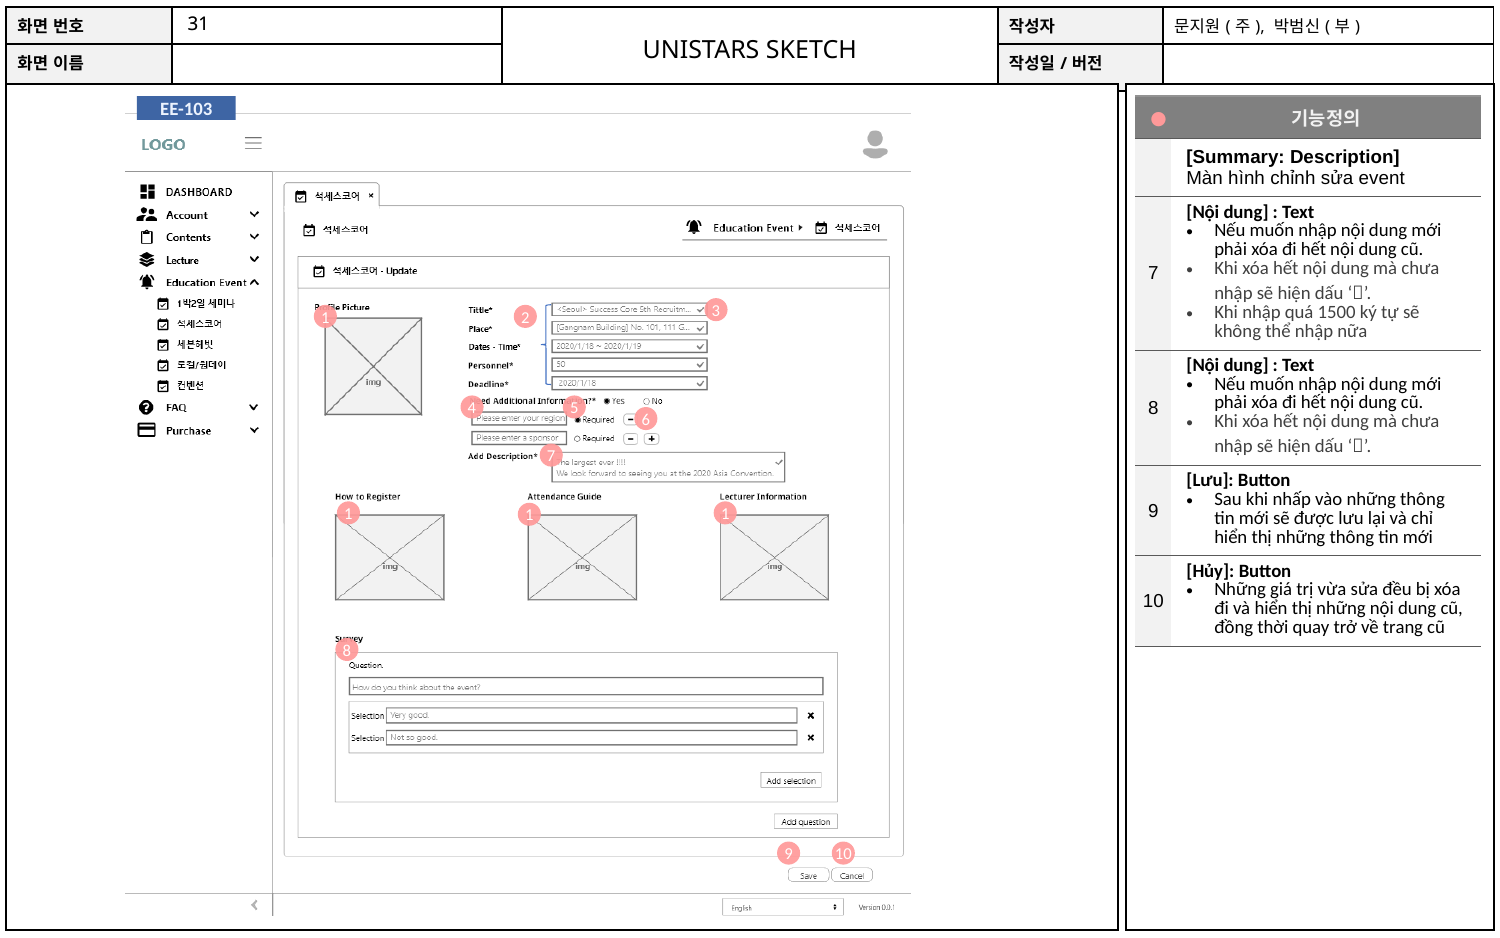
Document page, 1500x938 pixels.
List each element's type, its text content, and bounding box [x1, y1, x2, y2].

table_cell [Nội dung] : Text Nếu muốn nhập nội dung mới phải xóa đi hết nội dung cũ. Khi xóa hết nội dung mà chưa nhập sẽ hiện dấu ‘’. [1171, 351, 1481, 465]
picture [125, 113, 911, 916]
table_cell [Lưu]: Button Sau khi nhấp vào những thông tin mới sẽ được lưu lại và chỉ hiển thị những thông tin mới [1171, 466, 1481, 555]
table_cell 7 [1135, 197, 1171, 350]
table_header ● [1135, 97, 1171, 138]
table_cell 9 [1135, 466, 1171, 555]
table_cell 10 [1135, 556, 1171, 646]
table_cell [Hủy]: Button Những giá trị vừa sửa đều bị xóa đi và hiển thị những nội dung cũ, đồng thời quay trở về trang cũ [1171, 556, 1481, 646]
table_cell [Nội dung] : Text Nếu muốn nhập nội dung mới phải xóa đi hết nội dung cũ. Khi xóa hết nội dung mà chưa nhập sẽ hiện dấu ‘’. Khi nhập quá 1500 ký tự sẽ không thể nhập nữa [1171, 197, 1481, 350]
table_cell 8 [1135, 351, 1171, 465]
text_box 31 [172, 7, 501, 41]
table_header 기능정의 [1171, 97, 1481, 138]
table_cell [Summary: Description] Màn hình chỉnh sửa event [1171, 139, 1481, 196]
text_box EE-103 [136, 95, 237, 113]
table_cell [1135, 139, 1171, 196]
